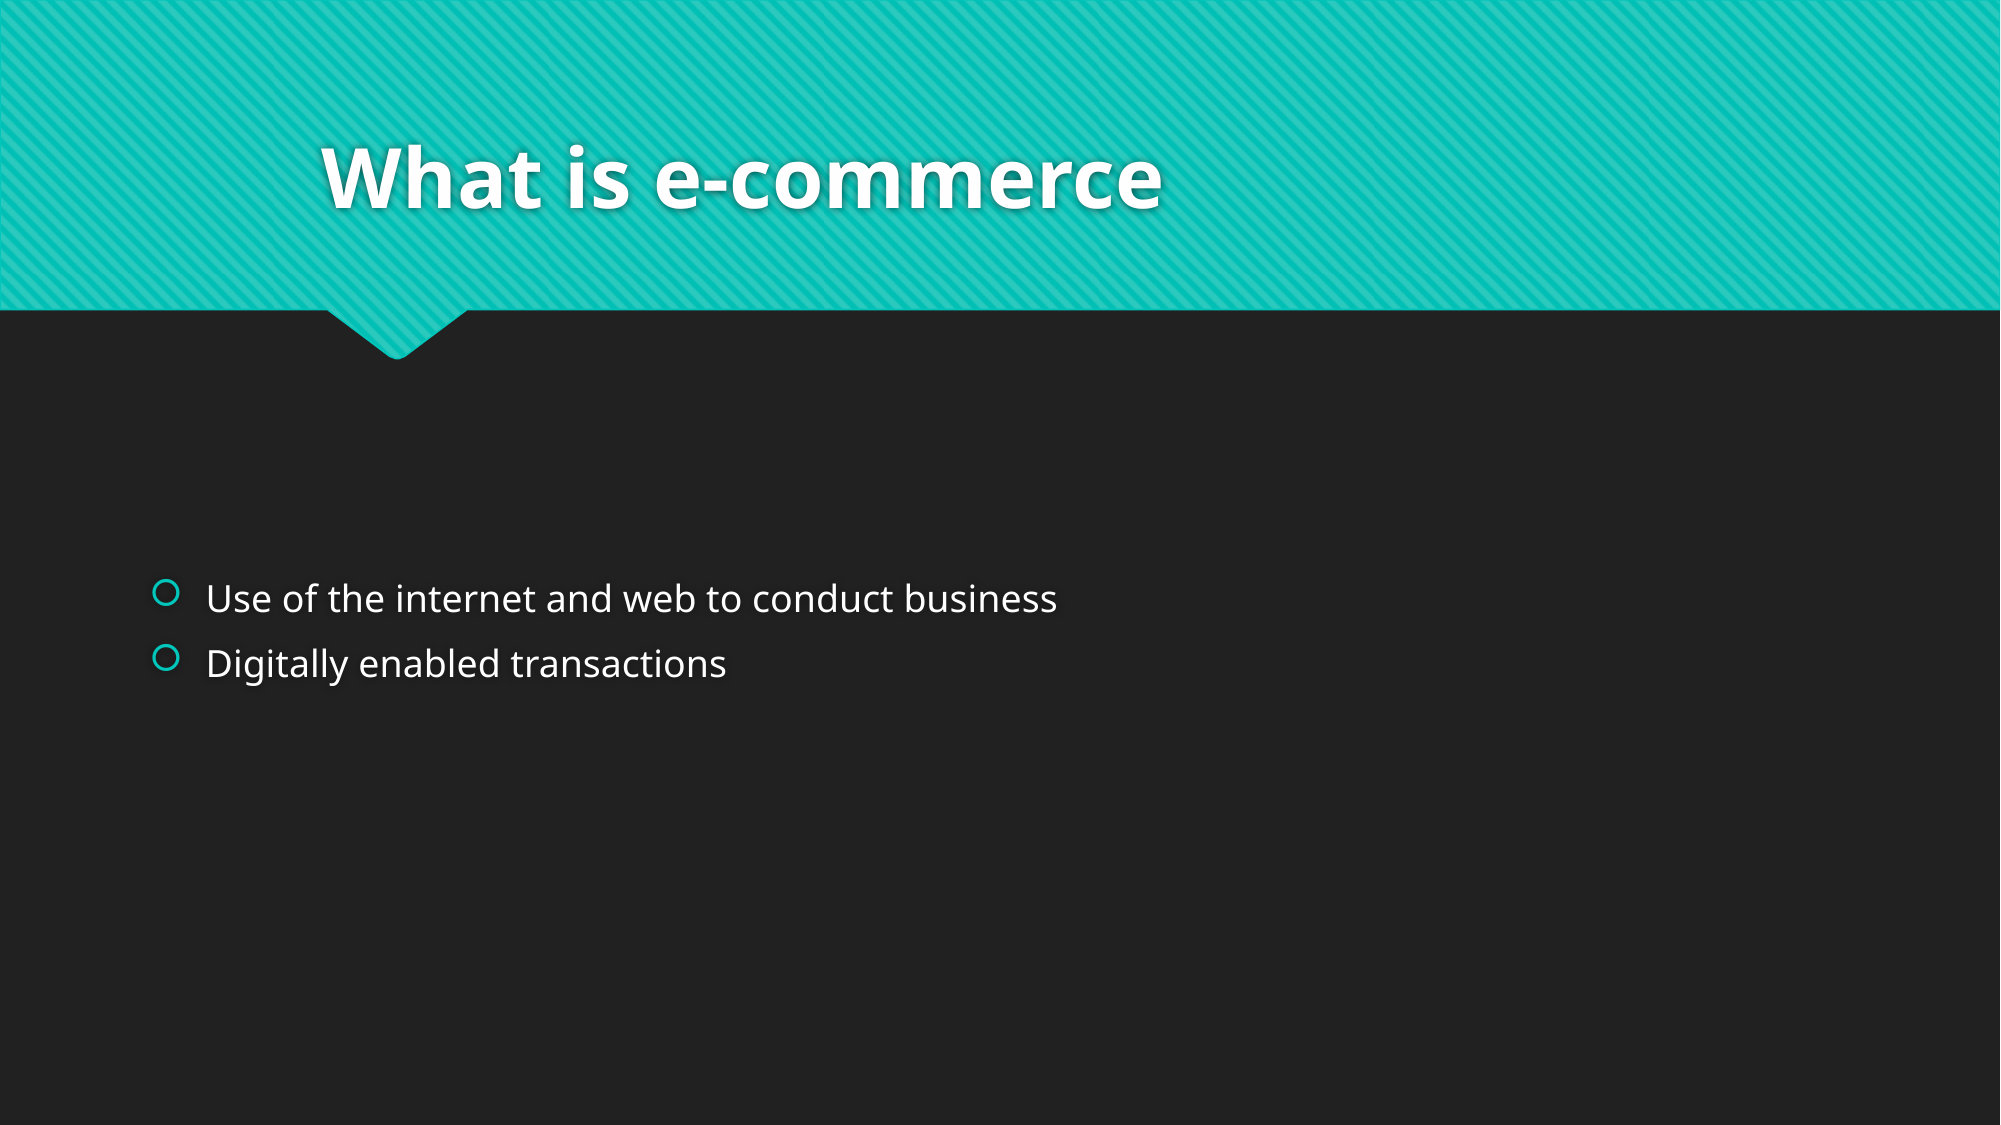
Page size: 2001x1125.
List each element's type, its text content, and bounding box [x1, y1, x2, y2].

title What is e-commerce [132, 73, 1868, 233]
list Use of the internet and web to conduct business Digitally enabled transactions [134, 364, 1866, 962]
